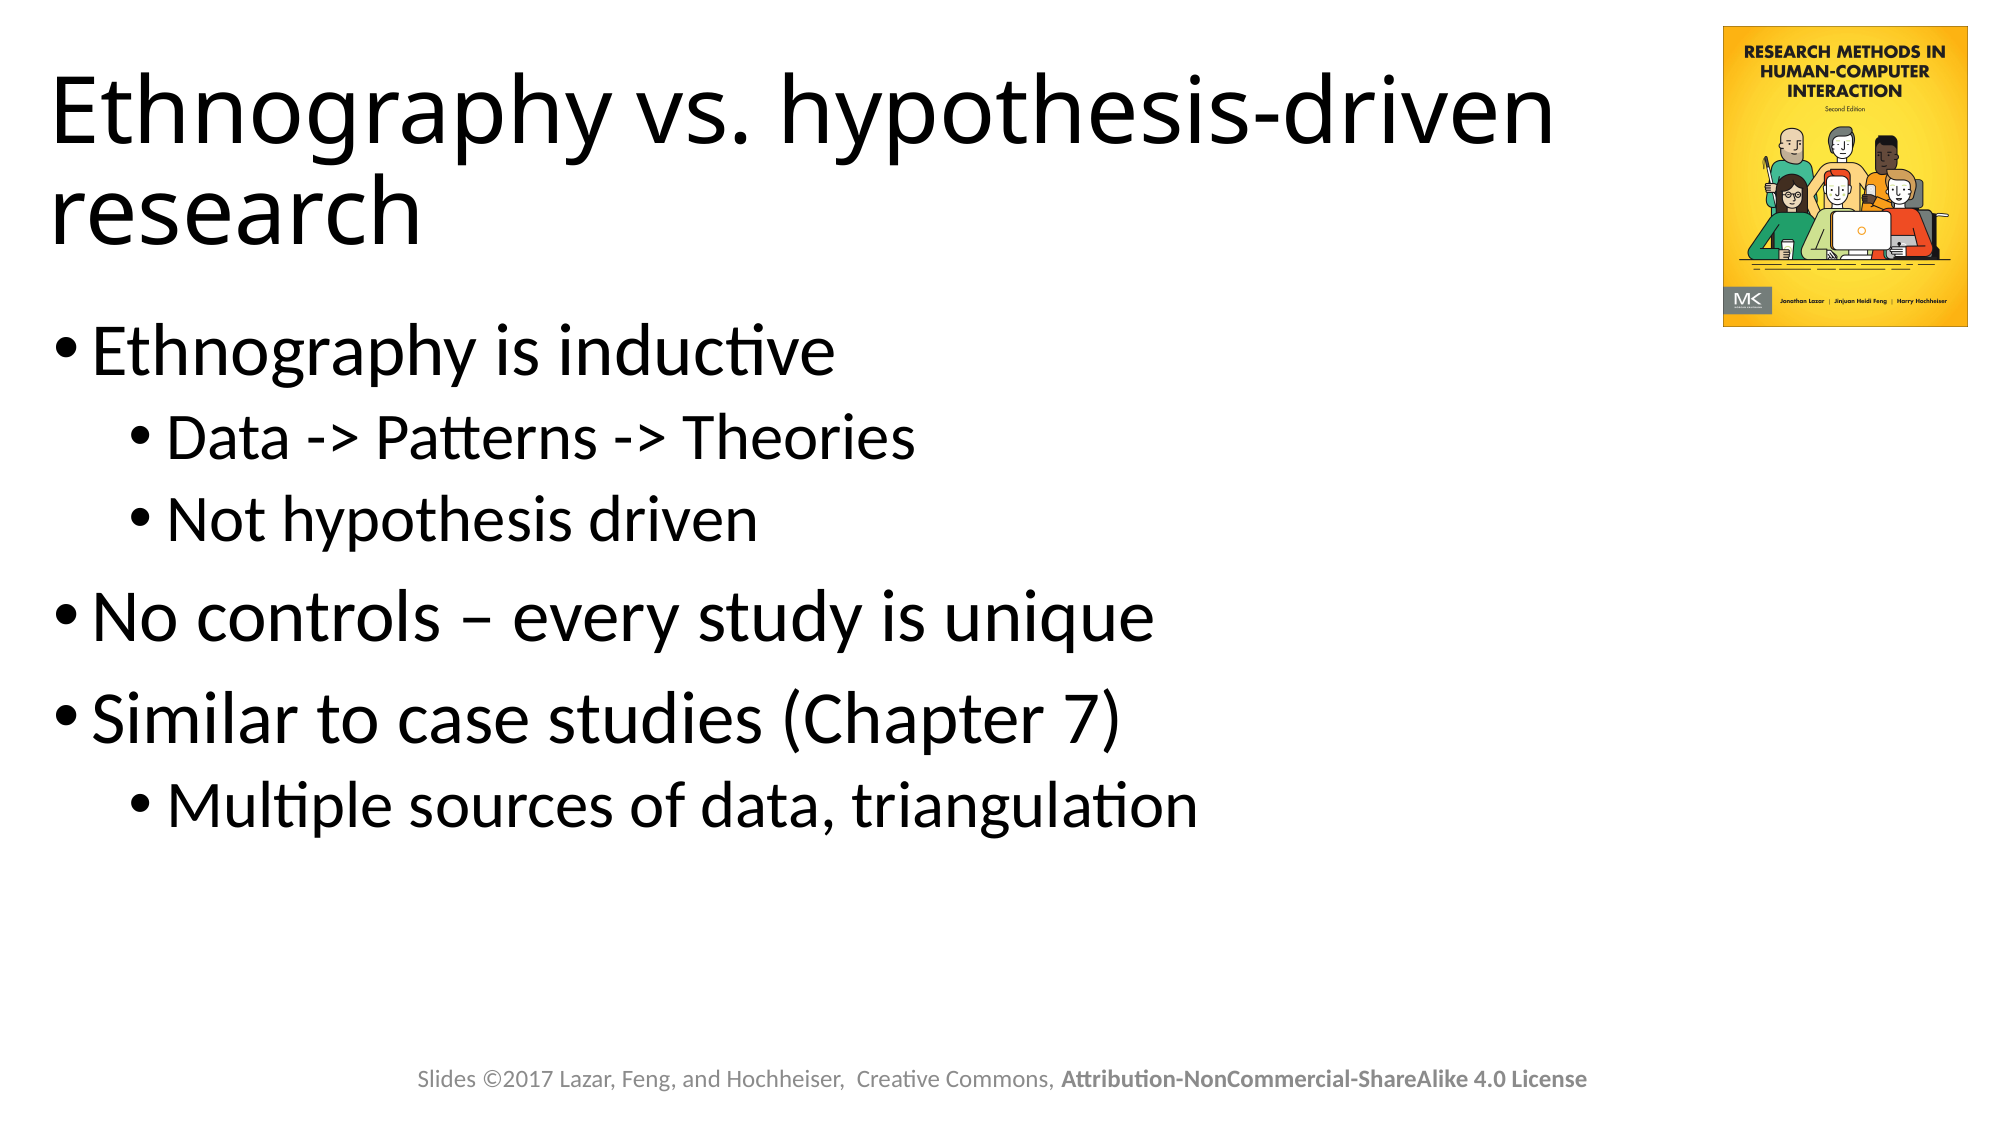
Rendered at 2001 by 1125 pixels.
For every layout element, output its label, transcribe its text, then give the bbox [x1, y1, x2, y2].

picture [1723, 26, 1968, 327]
list Ethnography is inductive Data -> Patterns -> Theories Not hypothesis driven No controls – every study is unique Similar to case studies (Chapter 7) Multiple sources of data, triangulation [38, 303, 1764, 994]
title Ethnography vs. hypothesis-driven research [33, 55, 1759, 273]
